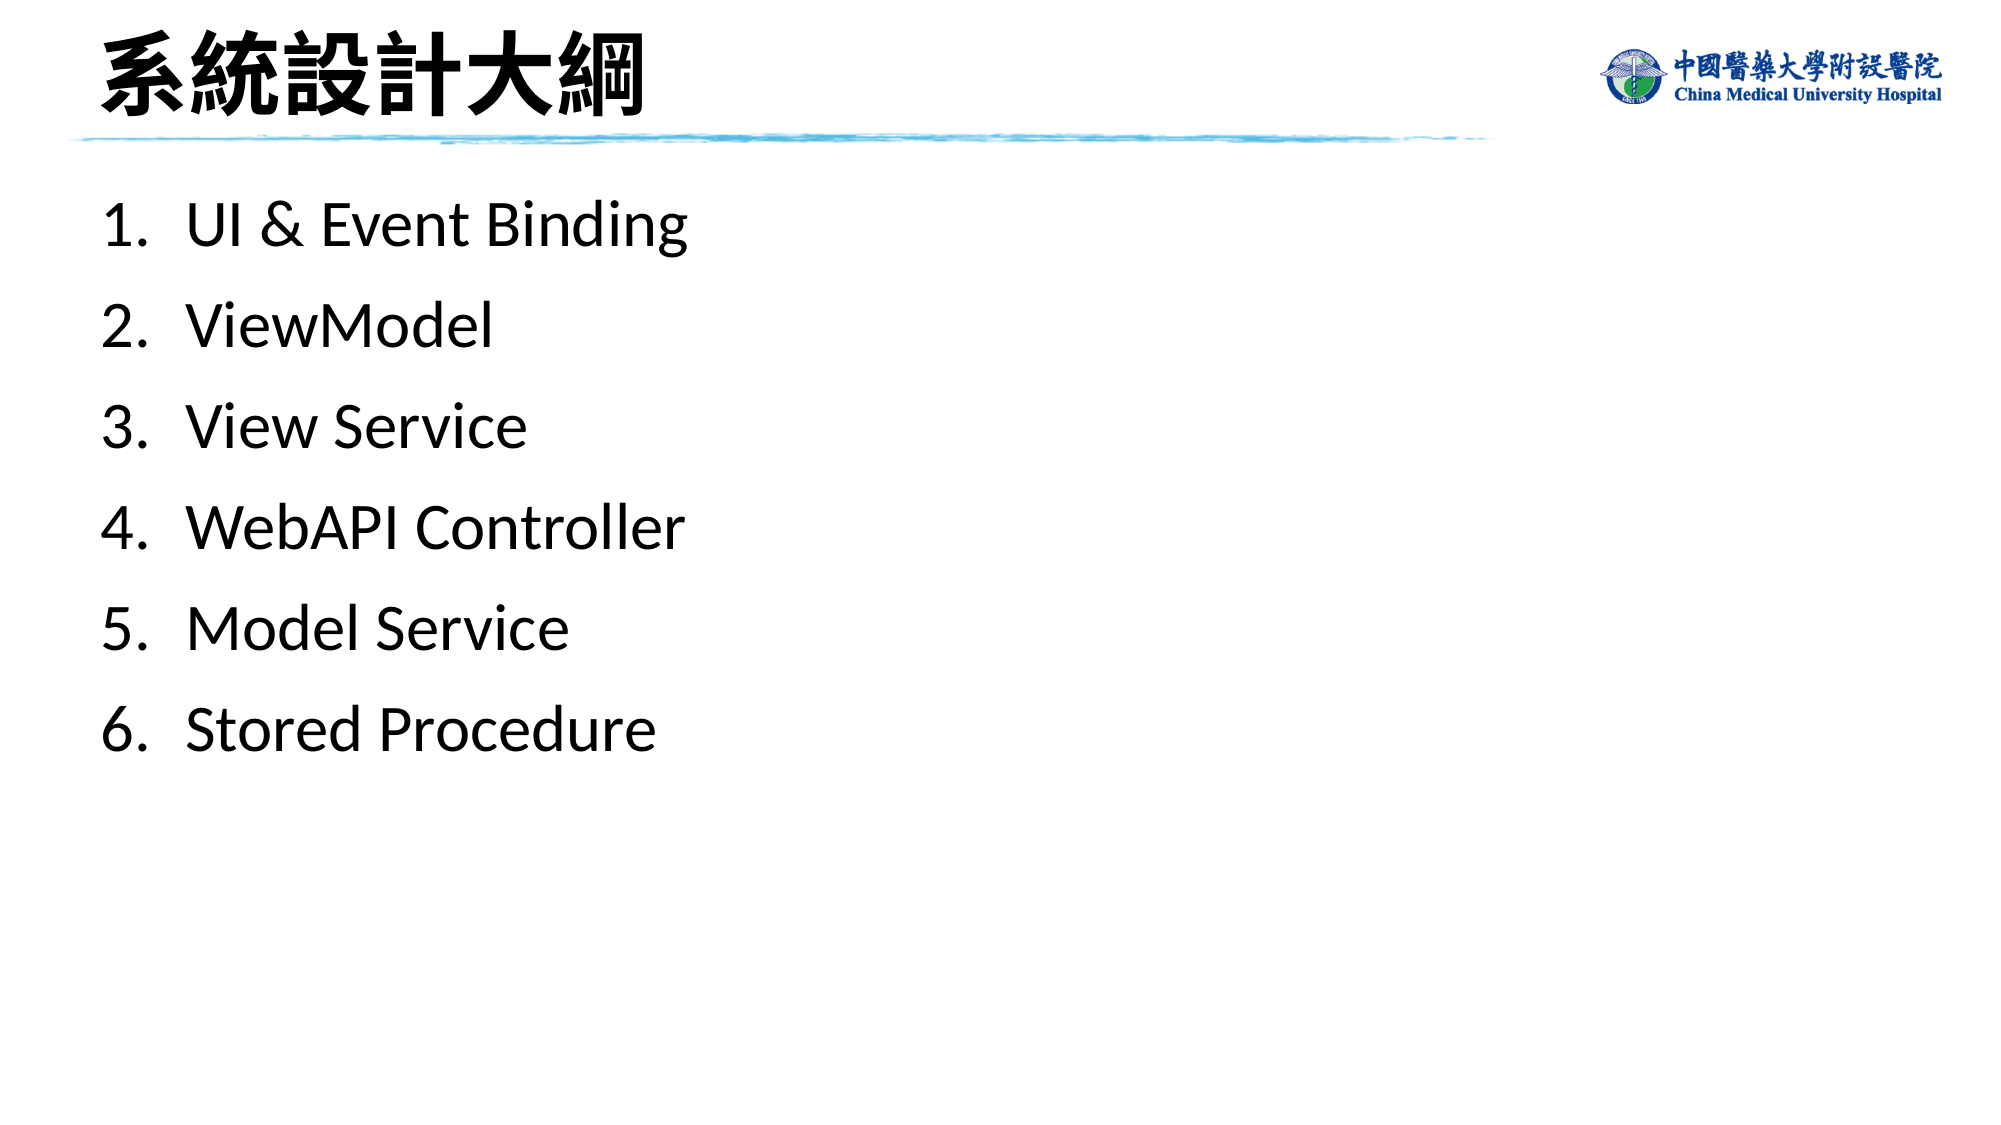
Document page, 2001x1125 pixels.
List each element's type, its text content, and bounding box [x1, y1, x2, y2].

picture [1909, 27, 1964, 130]
list UI & Event Binding ViewModel View Service WebAPI Controller Model Service Stored Procedure [85, 172, 1901, 1004]
title 系統設計大綱 [82, 20, 1909, 138]
picture [61, 130, 1511, 147]
